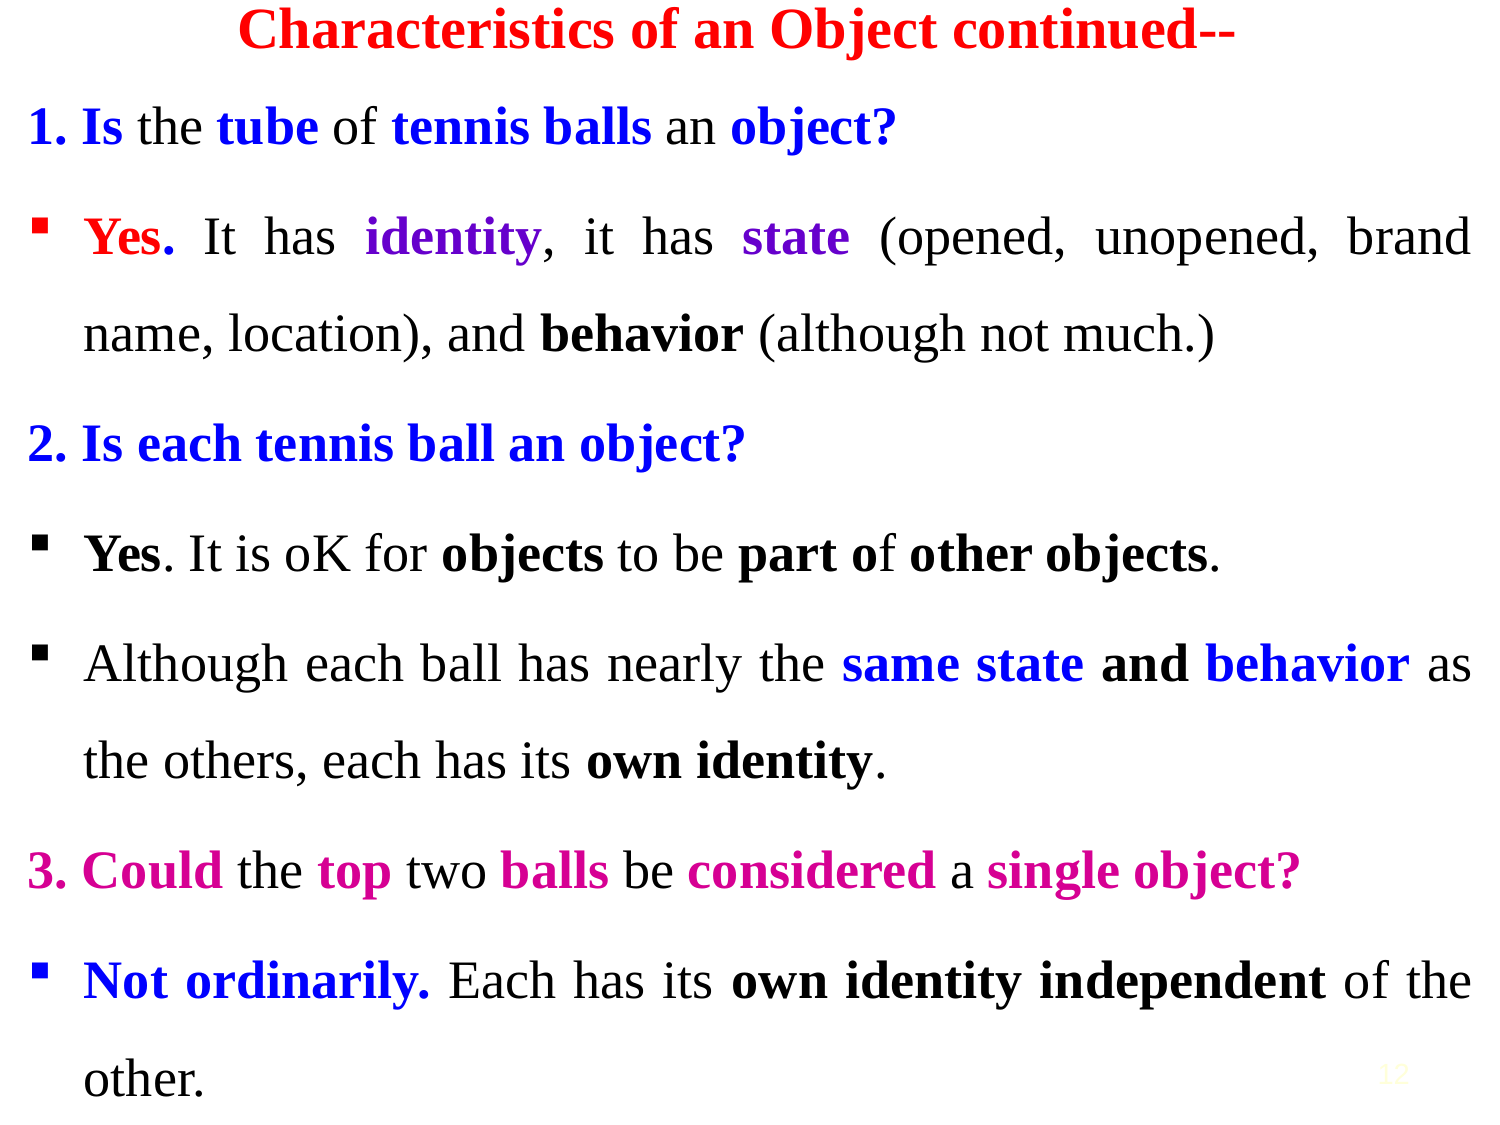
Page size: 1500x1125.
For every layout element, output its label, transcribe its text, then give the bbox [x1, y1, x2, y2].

list 1. Is the tube of tennis balls an object? Yes. It has identity, it has state (opened, unopened, brand name, location), and behavior (although not much.) 2. Is each tennis ball an object? Yes. It is oK for objects to be part of other objects. Although each ball has nearly the same state and behavior as the others, each has its own identity. 3. Could the top two balls be considered a single object? Not ordinarily. Each has its own identity independent of the other. [12, 50, 1488, 1125]
title Characteristics of an Object continued-- [99, 0, 1375, 50]
